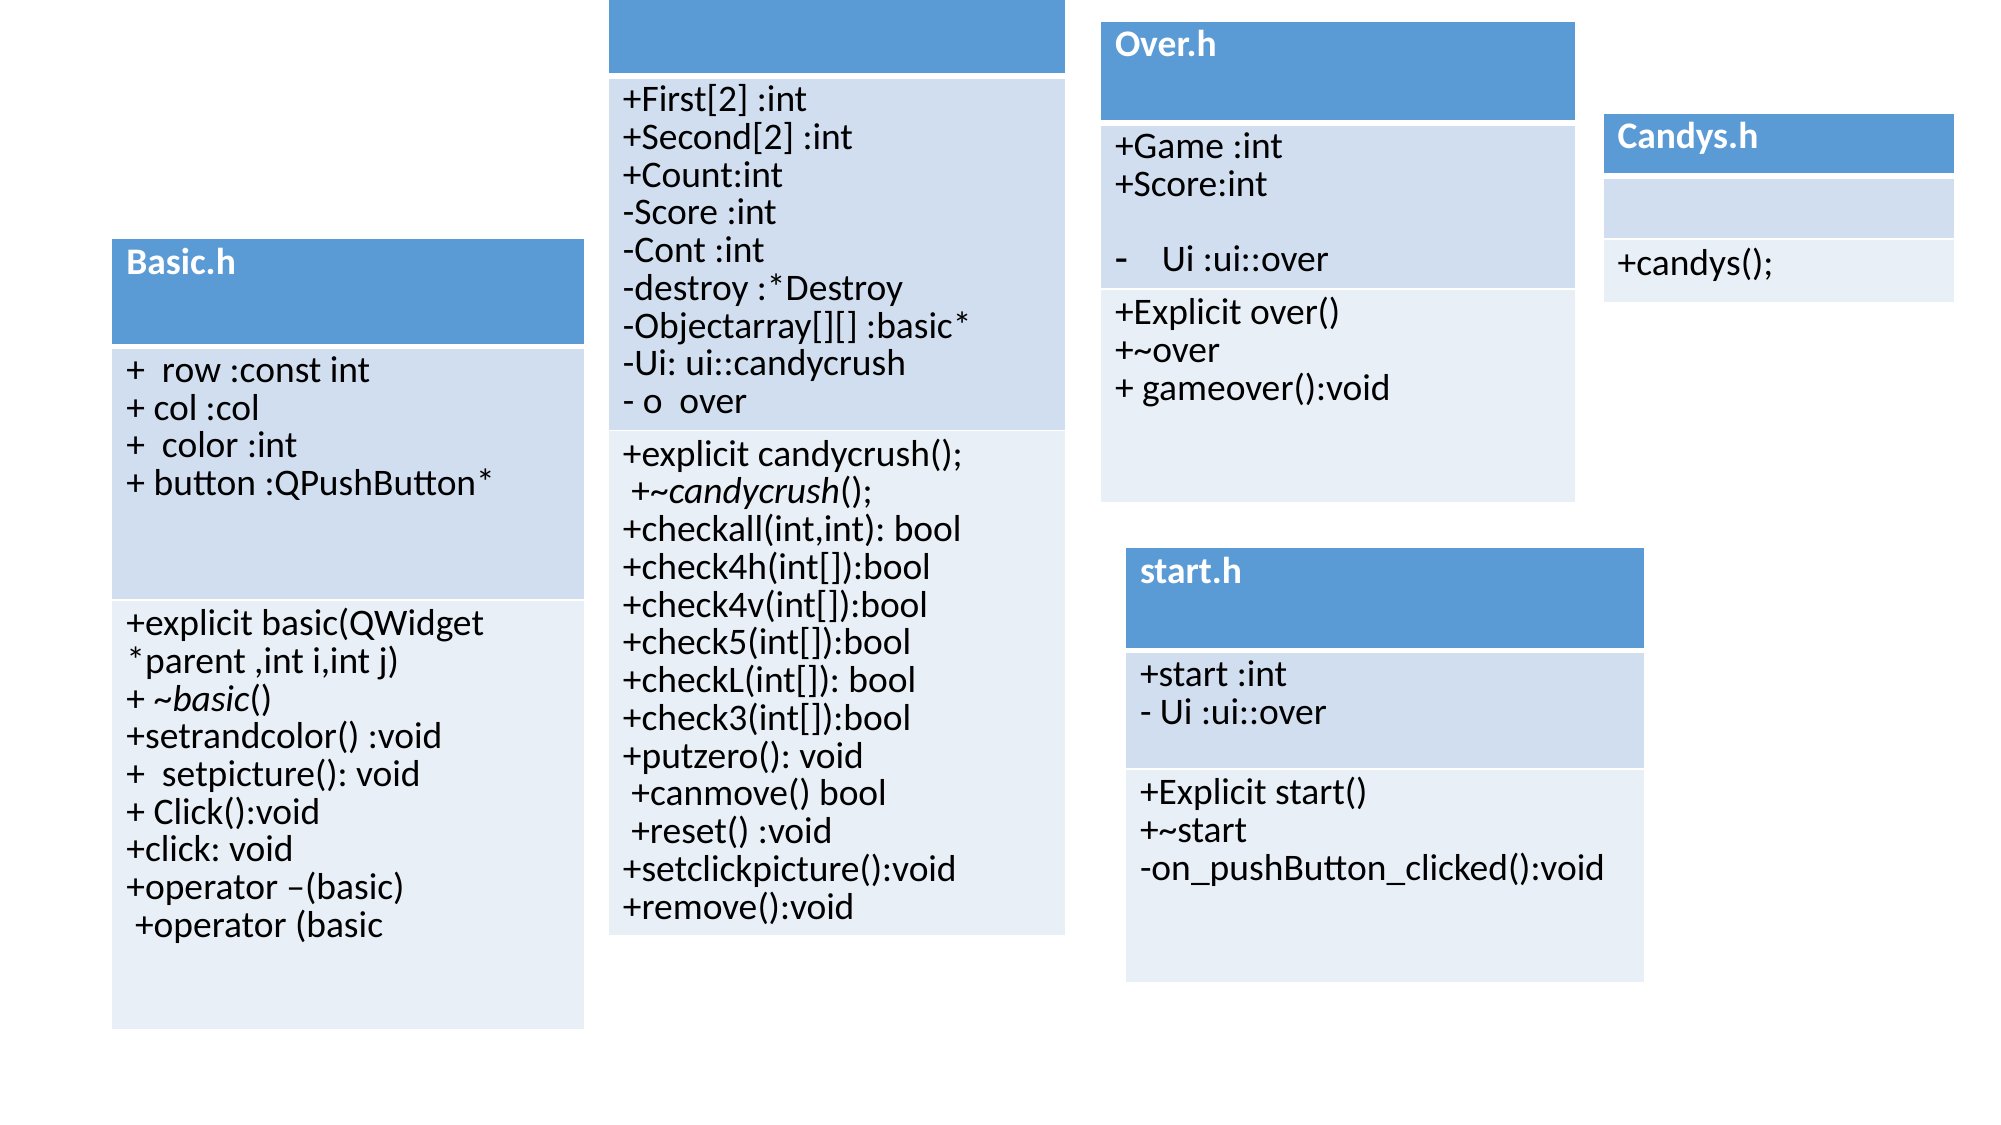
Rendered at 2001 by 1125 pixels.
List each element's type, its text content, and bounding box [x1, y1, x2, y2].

table_header [609, 0, 1065, 73]
table_header Candys.h [1604, 114, 1954, 173]
table_header Over.h [1101, 22, 1575, 120]
table_cell + row :const int + col :col + color :int + button :QPushButton* [112, 349, 584, 599]
table_cell +start :int - Ui :ui::over [1126, 653, 1644, 768]
table_cell +Game :int +Score:int Ui :ui::over [1101, 126, 1575, 288]
table_cell +Explicit start() +~start -on_pushButton_clicked():void [1126, 770, 1644, 982]
table_cell +explicit basic(QWidget *parent ,int i,int j) + ~basic() +setrandcolor() :void + setpicture(): void + Click():void +click: void +operator –(basic) +operator (basic [112, 601, 584, 1029]
table_cell +explicit candycrush(); +~candycrush(); +checkall(int,int): bool +check4h(int[]):bool +check4v(int[]):bool +check5(int[]):bool +checkL(int[]): bool +check3(int[]):bool +putzero(): void +canmove() bool +reset() :void +setclickpicture():void +remove():void [609, 431, 1065, 935]
table_cell +Explicit over() +~over + gameover():void [1101, 290, 1575, 502]
table_cell +candys(); [1604, 240, 1954, 302]
table_cell [1604, 179, 1954, 238]
table_header Basic.h [112, 239, 584, 344]
table_header start.h [1126, 548, 1644, 648]
table_cell +First[2] :int +Second[2] :int +Count:int -Score :int -Cont :int -destroy :*Destroy -Objectarray[][] :basic* -Ui: ui::candycrush - o over [609, 79, 1065, 430]
